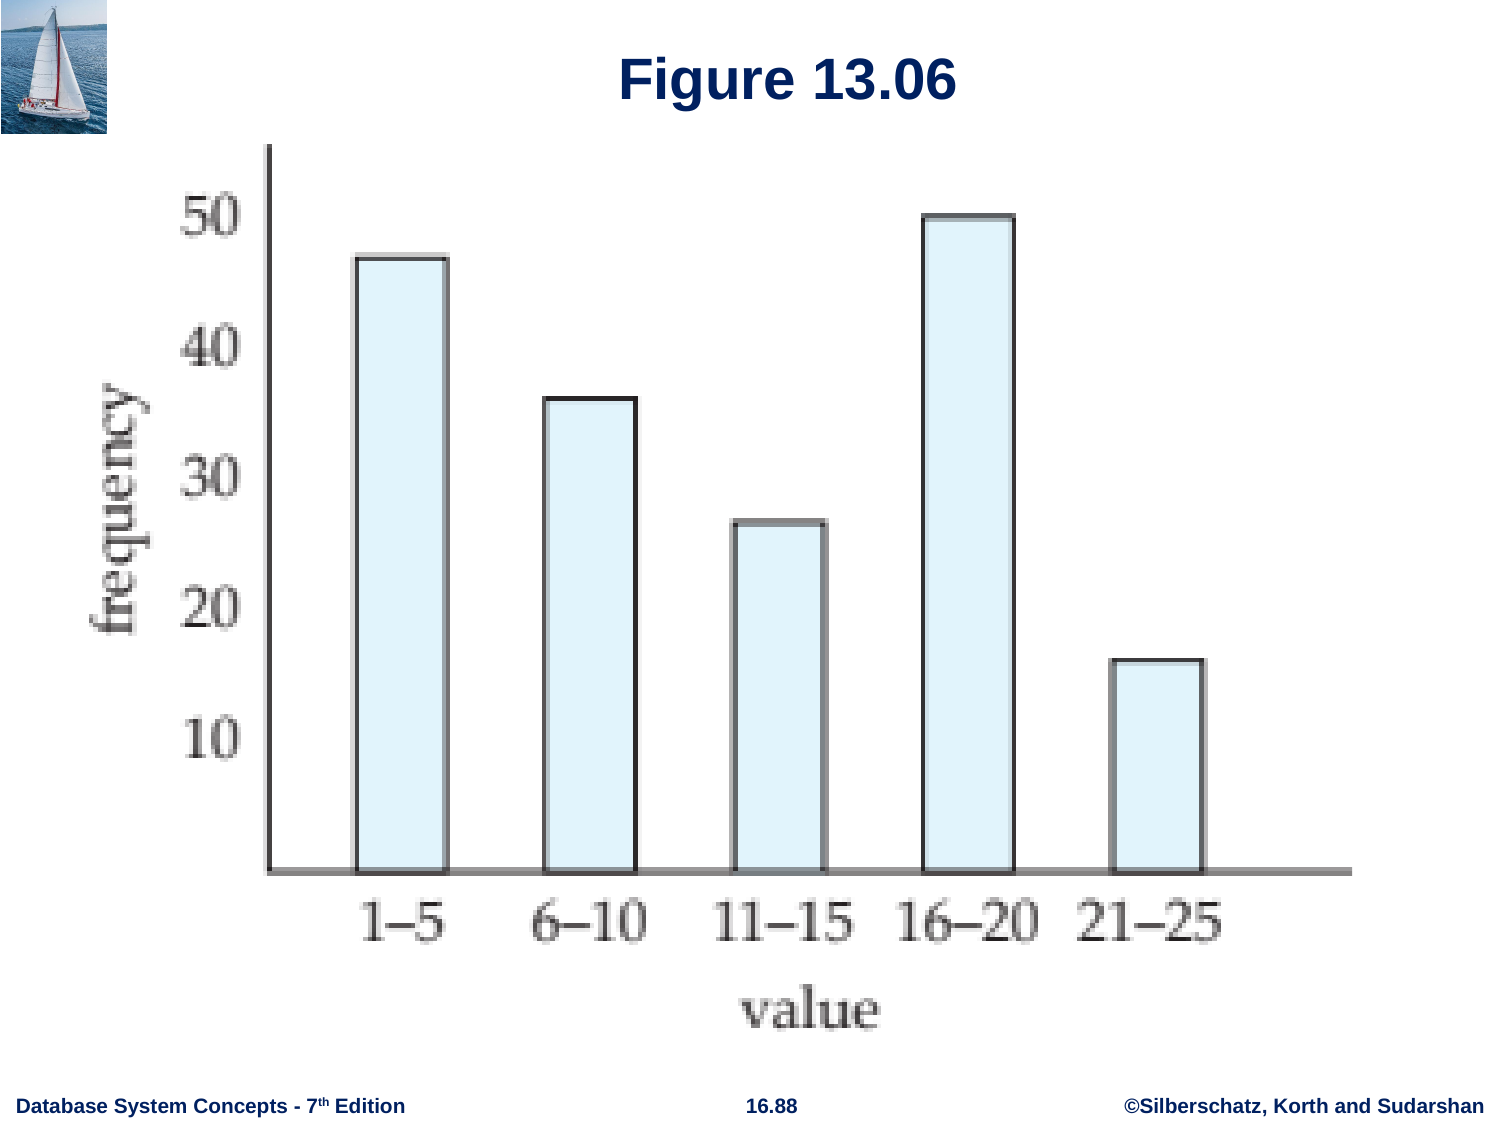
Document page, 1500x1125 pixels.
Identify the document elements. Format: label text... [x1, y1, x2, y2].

picture [85, 144, 1353, 1038]
title Figure 13.06 [125, 18, 1452, 120]
picture [1, 0, 107, 134]
